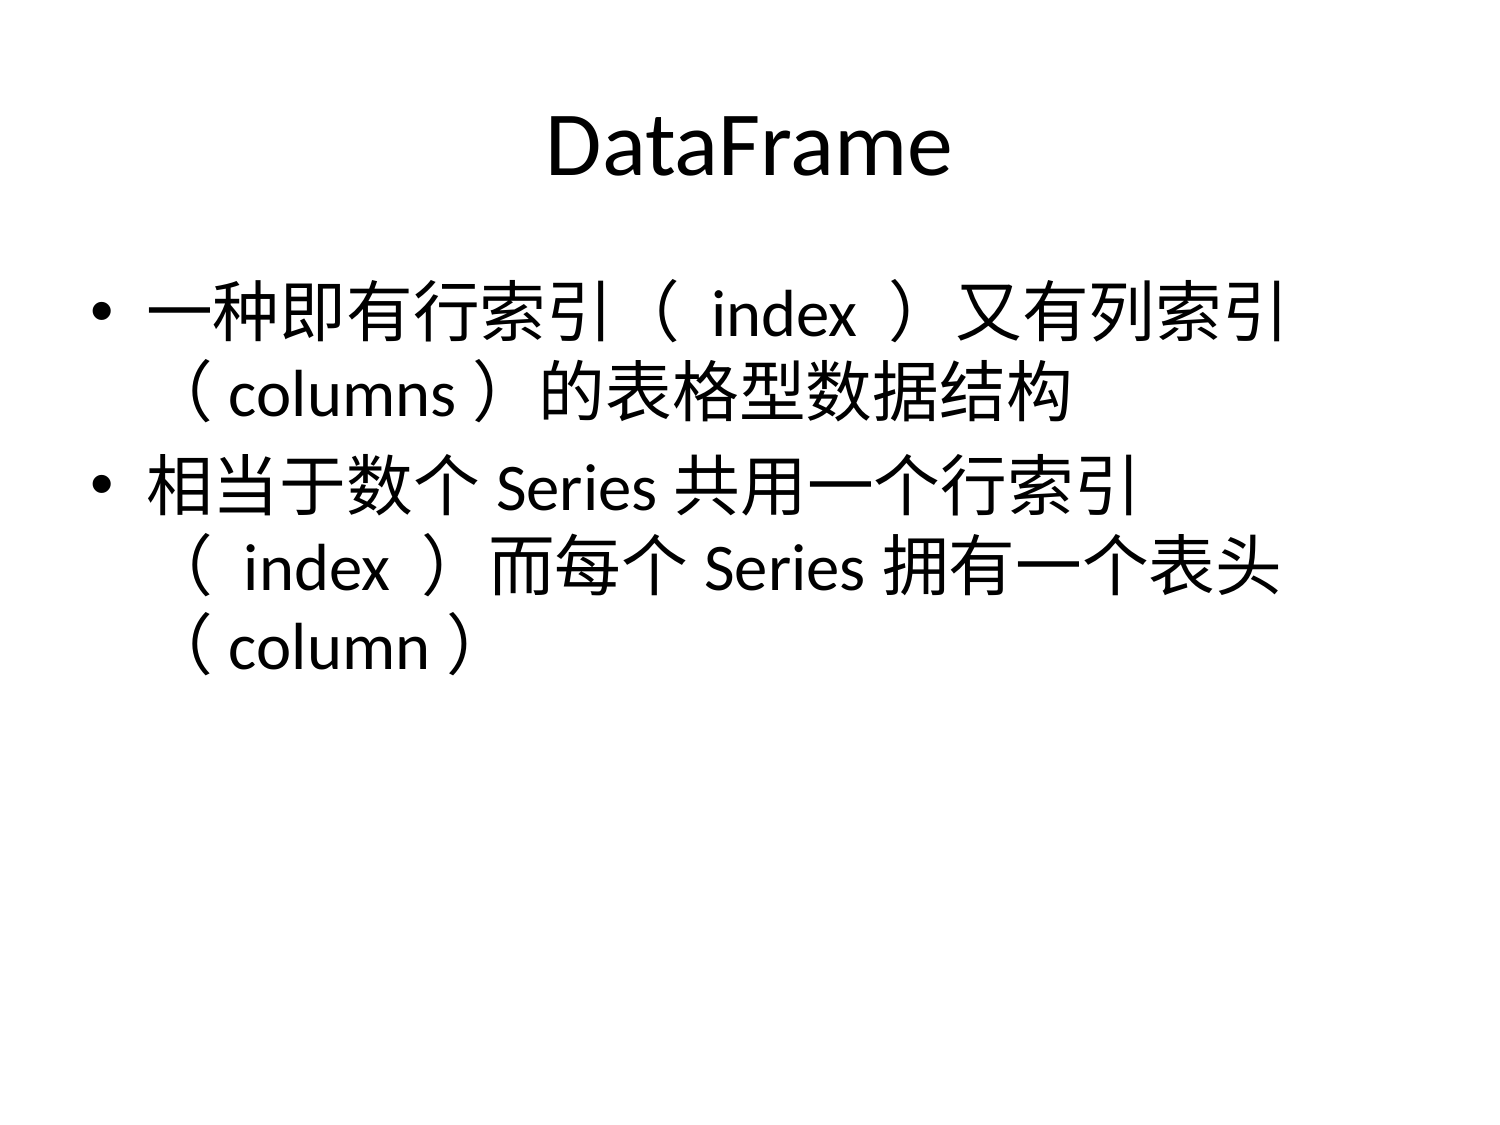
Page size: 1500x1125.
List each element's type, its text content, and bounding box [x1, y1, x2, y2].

title DataFrame [75, 45, 1425, 233]
list 一种即有行索引（ index ）又有列索引（columns）的表格型数据结构 相当于数个Series共用一个行索引（ index ）而每个Series拥有一个表头（column） [75, 262, 1425, 1005]
